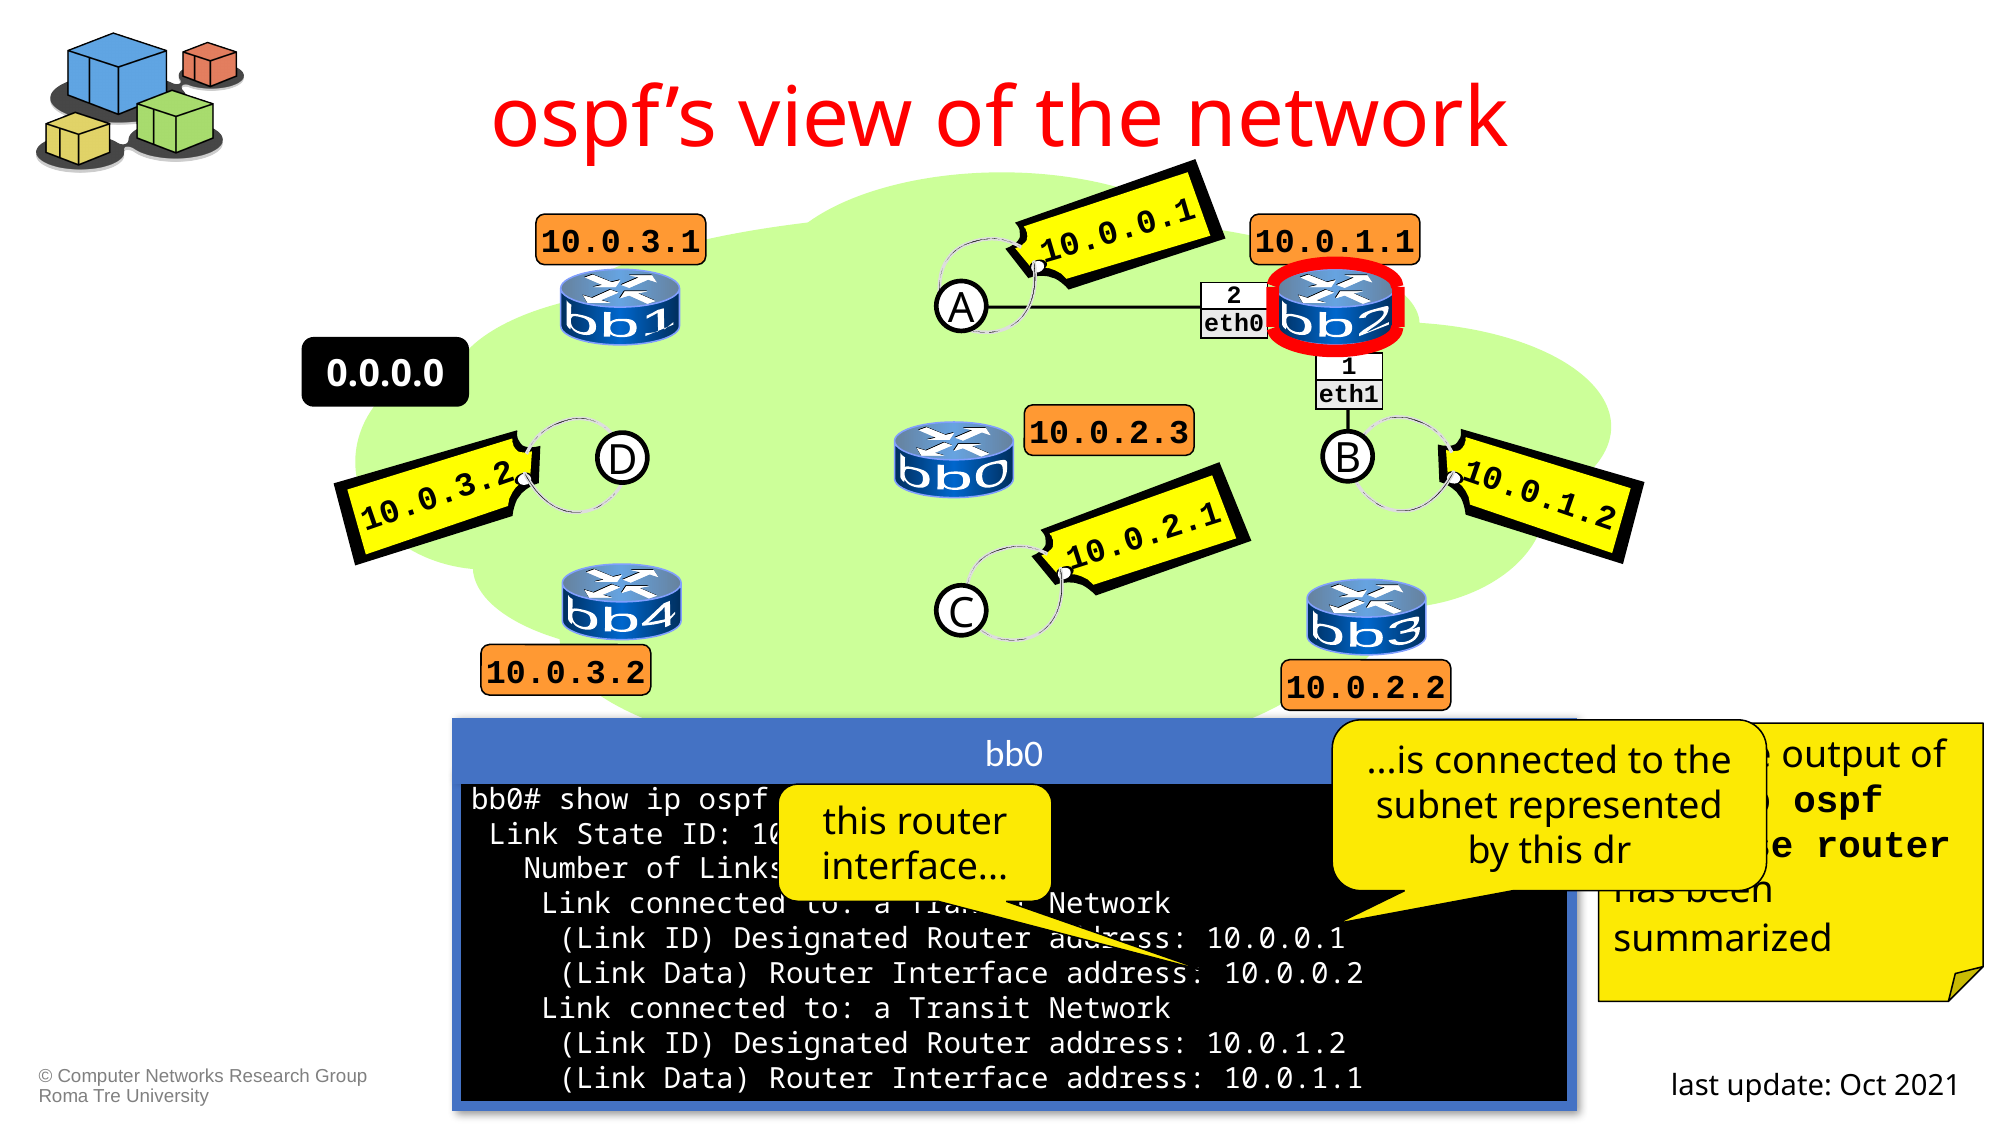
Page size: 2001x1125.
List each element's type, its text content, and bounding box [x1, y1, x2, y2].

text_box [562, 563, 682, 640]
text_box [894, 421, 1014, 498]
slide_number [1585, 1058, 1977, 1114]
text_box note: the output of show ip ospf database router has been summarized [1598, 723, 1984, 1002]
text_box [1200, 282, 1267, 339]
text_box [1349, 416, 1645, 565]
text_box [355, 172, 1612, 768]
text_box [560, 269, 680, 346]
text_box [333, 417, 629, 566]
text_box ...is connected to the subnet represented by this dr [1576, 719, 1767, 891]
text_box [455, 722, 1573, 1107]
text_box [1306, 579, 1427, 656]
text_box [932, 177, 1228, 326]
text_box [1315, 360, 1383, 410]
picture [36, 32, 99, 173]
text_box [958, 482, 1254, 631]
title ospf’s view of the network [99, 19, 1900, 207]
text_box 0.0.0.0 [302, 337, 350, 406]
text_box 36 [1378, 266, 1401, 416]
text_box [1272, 262, 1399, 352]
